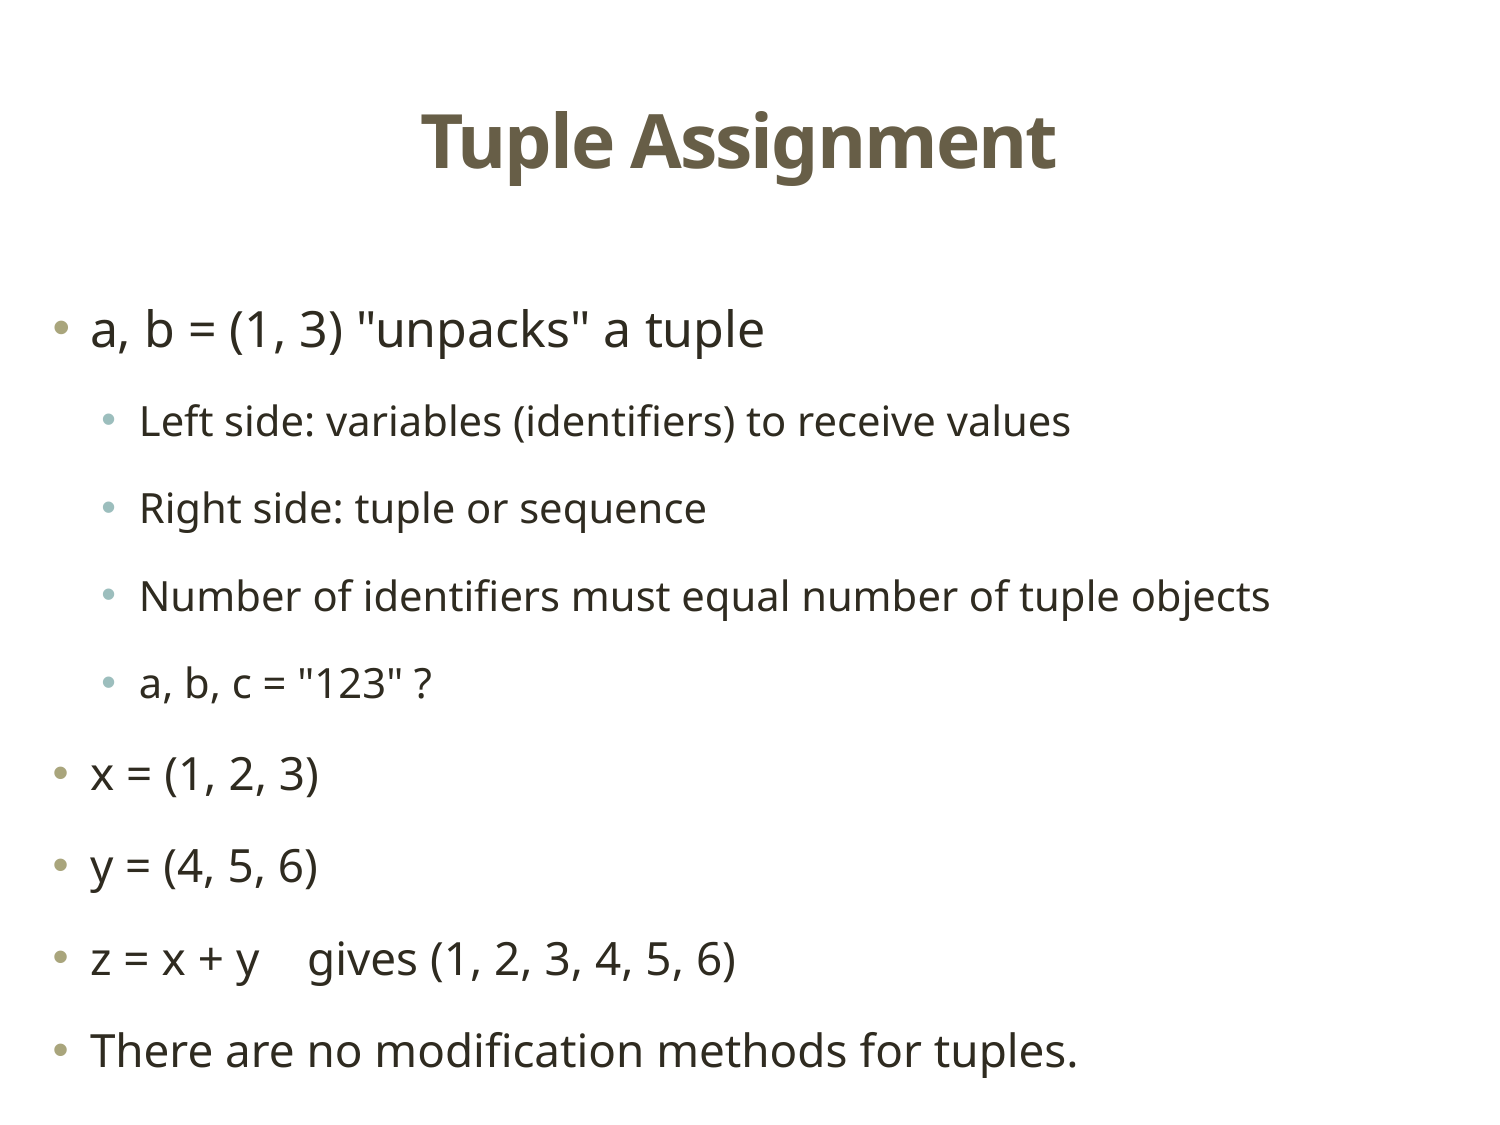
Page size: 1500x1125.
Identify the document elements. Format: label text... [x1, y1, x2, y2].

list a, b = (1, 3) "unpacks" a tuple Left side: variables (identifiers) to receive values Right side: tuple or sequence Number of identifiers must equal number of tuple objects a, b, c = "123" ? x = (1, 2, 3) y = (4, 5, 6) z = x + y gives (1, 2, 3, 4, 5, 6) There are no modification methods for tuples. [18, 289, 1369, 1125]
title Tuple Assignment [18, 45, 1460, 233]
